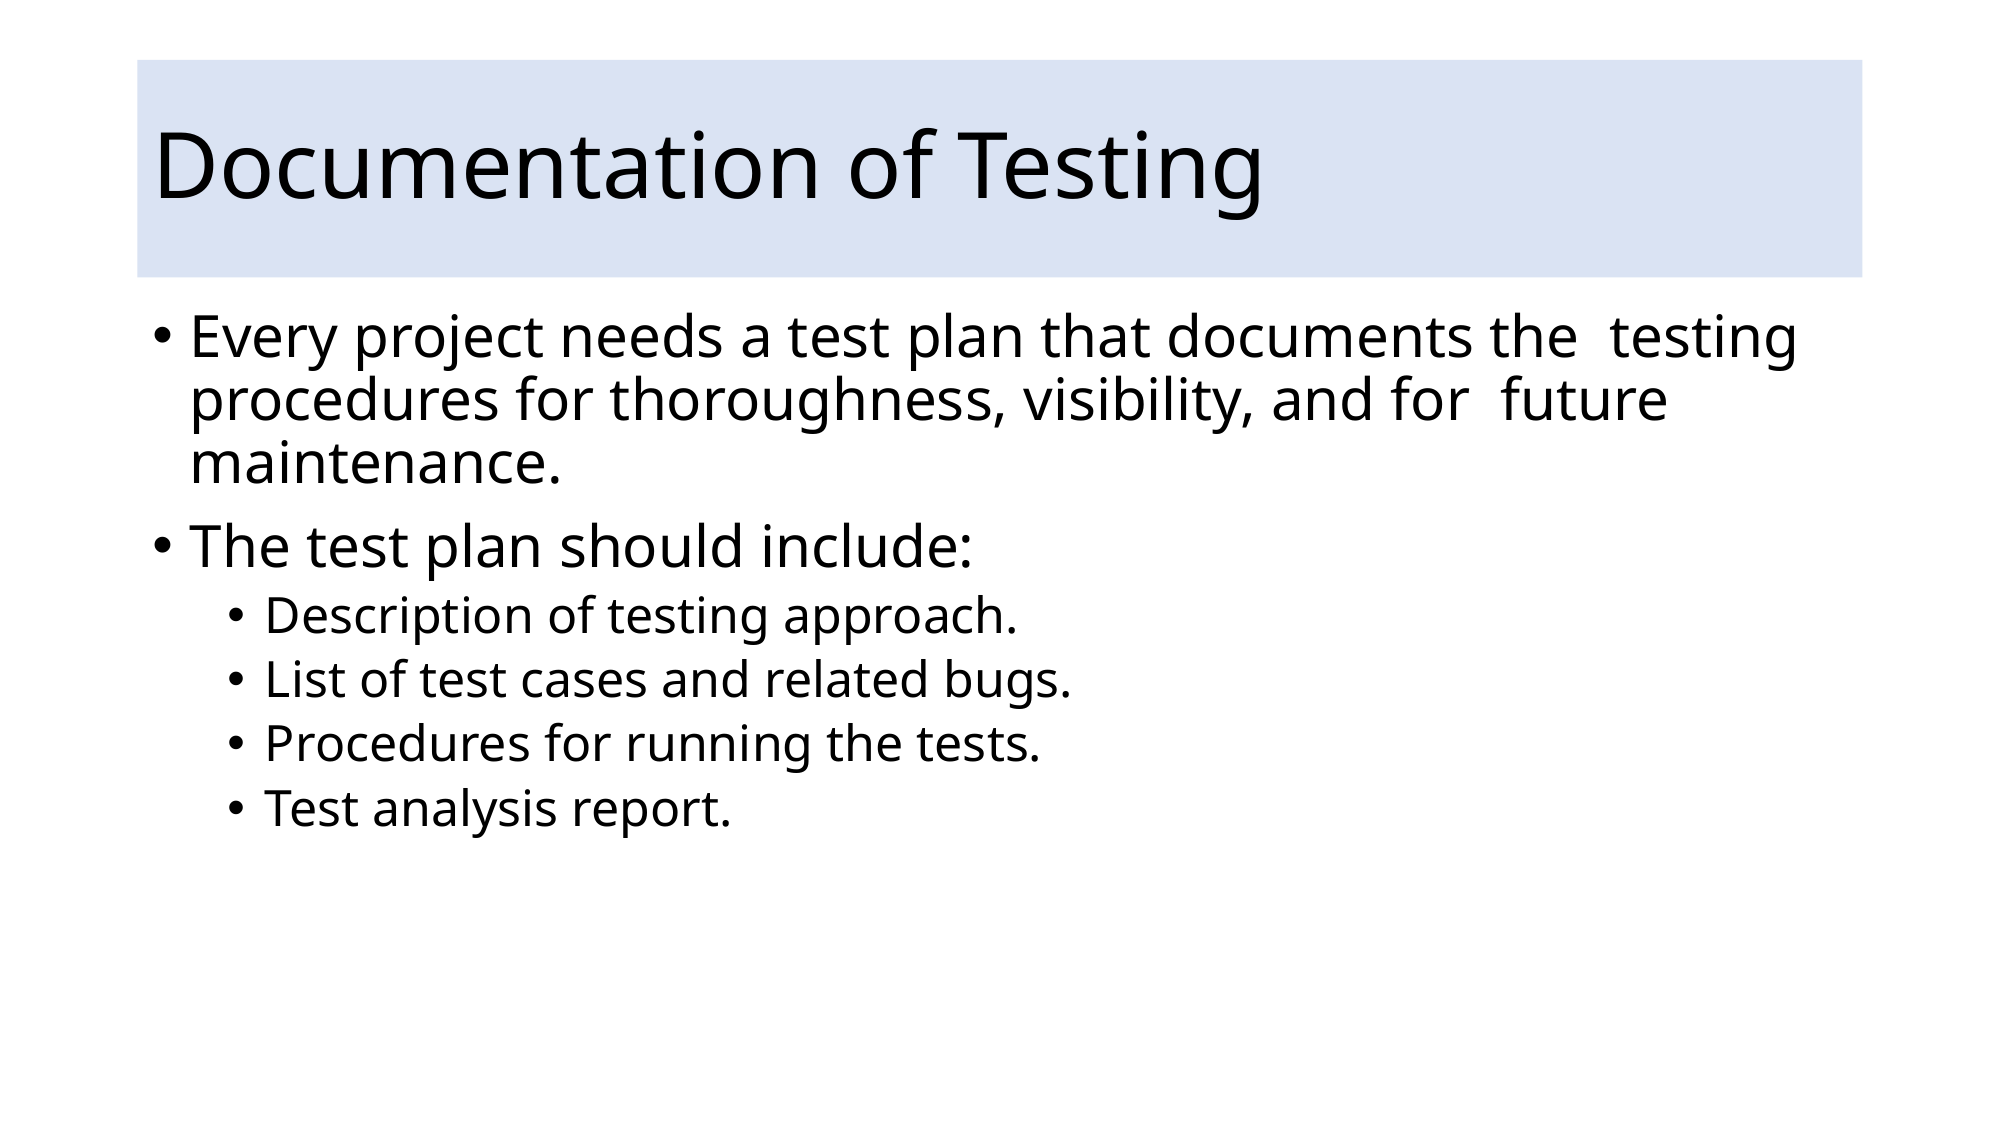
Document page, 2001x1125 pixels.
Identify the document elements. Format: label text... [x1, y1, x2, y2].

list Every project needs a test plan that documents the testing procedures for thoroughness, visibility, and for future maintenance. The test plan should include: Description of testing approach. List of test cases and related bugs. Procedures for running the tests. Test analysis report. [137, 299, 1863, 1014]
title Documentation of Testing [137, 59, 1863, 278]
